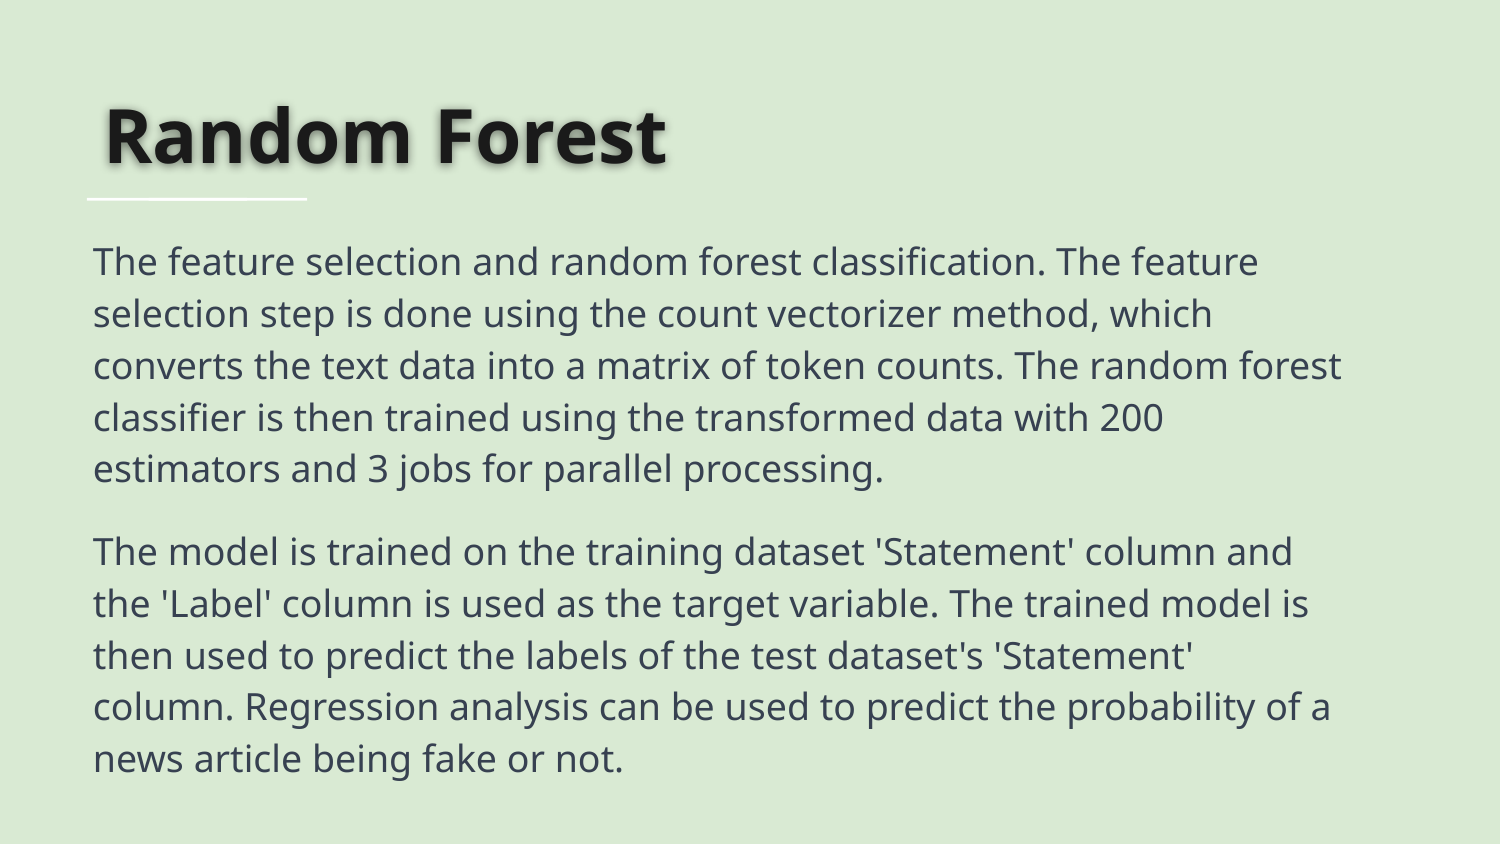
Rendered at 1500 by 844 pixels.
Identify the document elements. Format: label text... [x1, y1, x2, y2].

text_box The feature selection and random forest classification. The feature selection step is done using the count vectorizer method, which converts the text data into a matrix of token counts. The random forest classifier is then trained using the transformed data with 200 estimators and 3 jobs for parallel processing. The model is trained on the training dataset 'Statement' column and the 'Label' column is used as the target variable. The trained model is then used to predict the labels of the test dataset's 'Statement' column. Regression analysis can be used to predict the probability of a news article being fake or not. [77, 216, 1360, 844]
title Random Forest [88, 73, 1350, 216]
